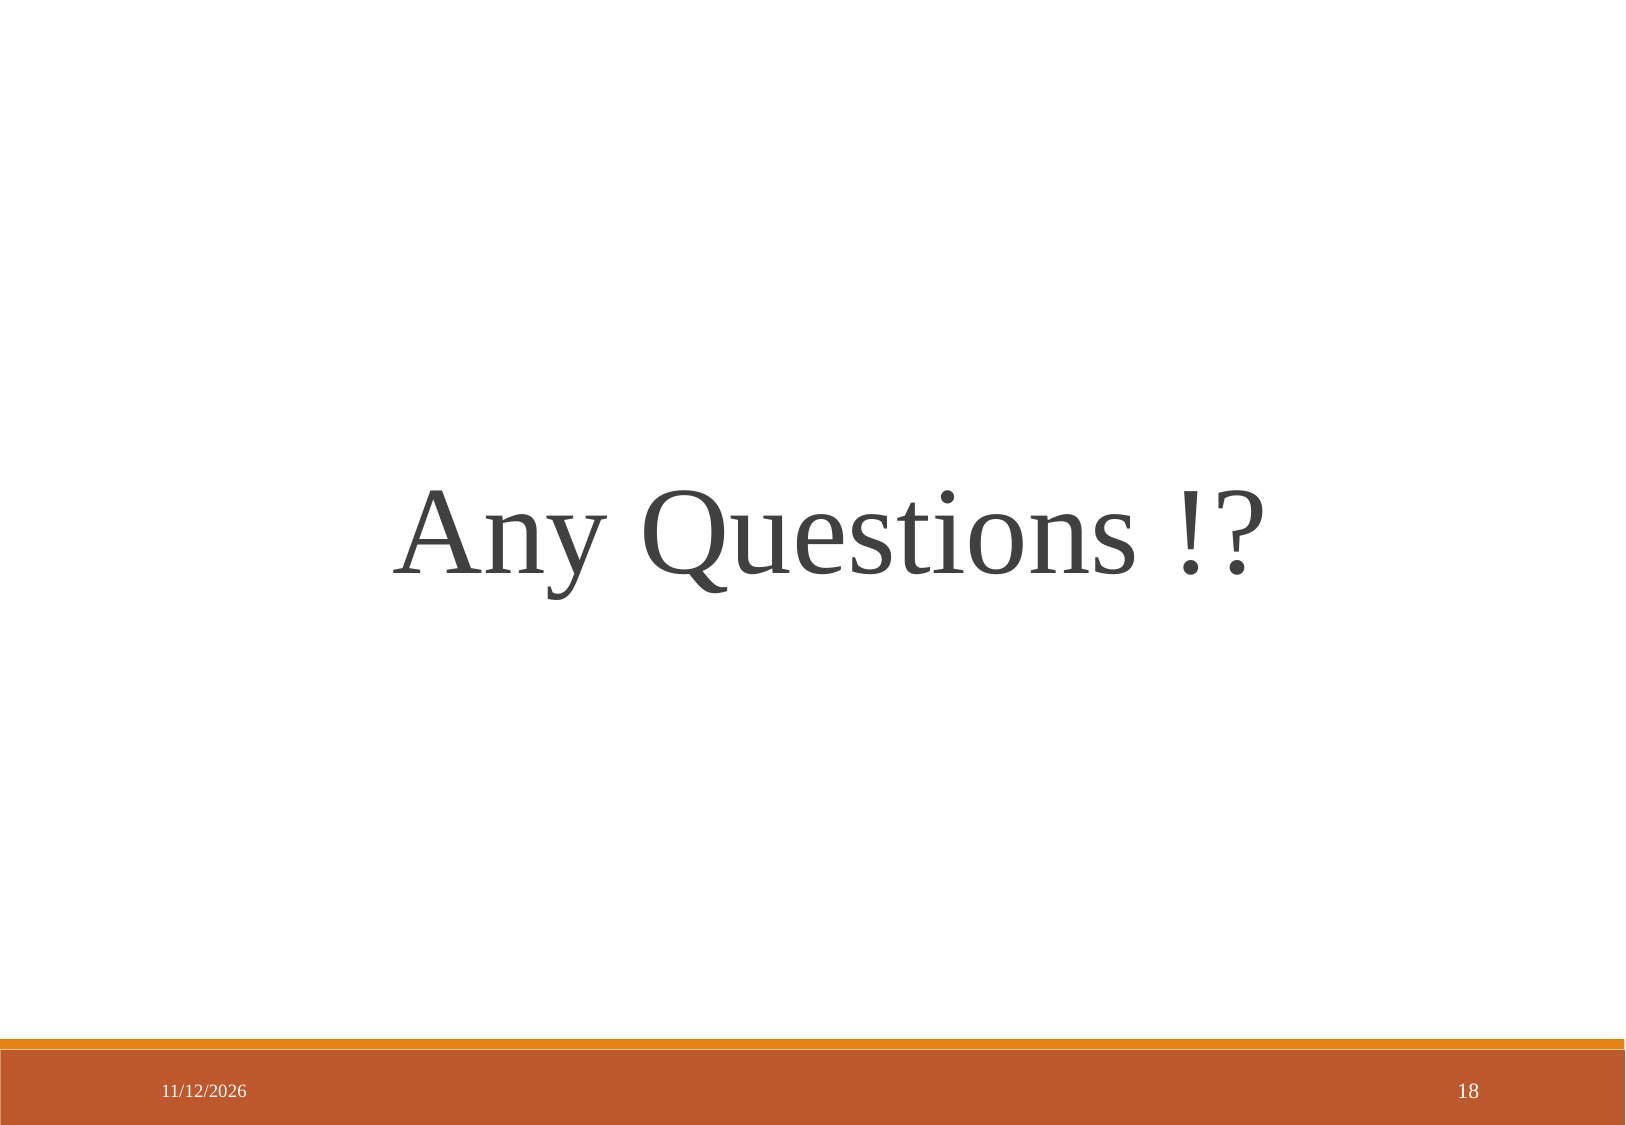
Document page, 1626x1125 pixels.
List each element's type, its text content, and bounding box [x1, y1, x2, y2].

slide_number 18 [1319, 1059, 1495, 1120]
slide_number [146, 1059, 476, 1120]
list Any Questions !? [146, 228, 1487, 889]
